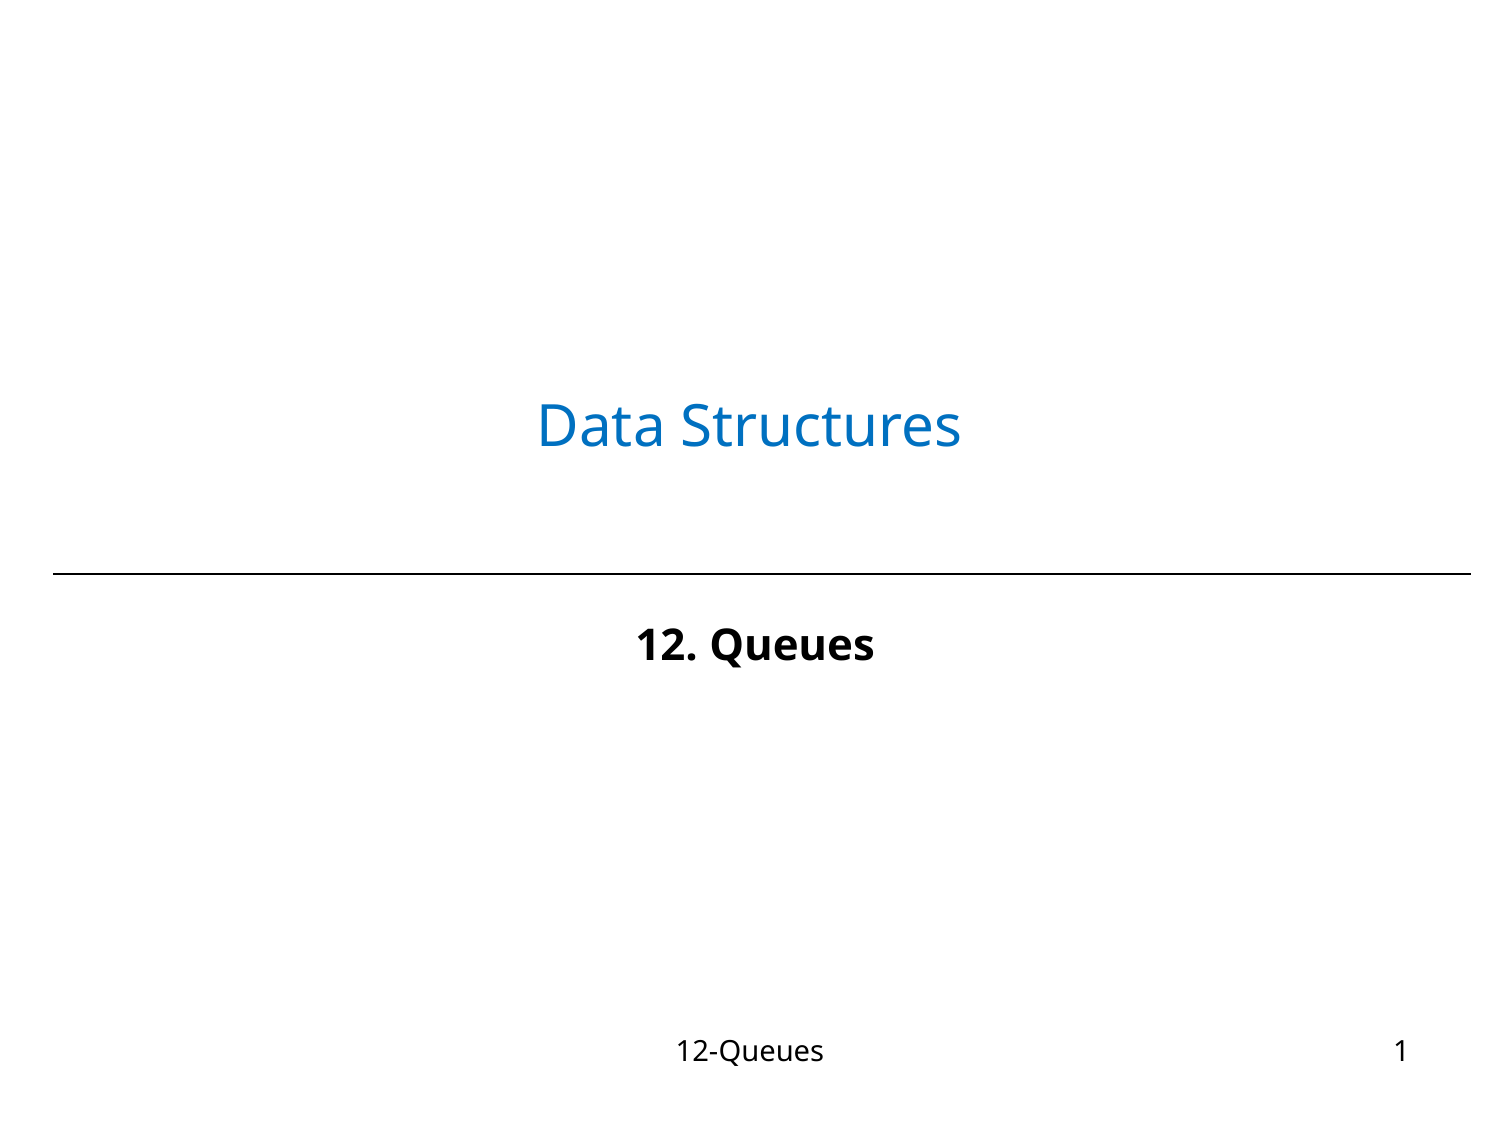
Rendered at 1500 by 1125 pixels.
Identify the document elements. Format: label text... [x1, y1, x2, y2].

title Data Structures [112, 302, 1388, 544]
slide_number ‹#› [1074, 1024, 1425, 1103]
footer 12-Queues [512, 1024, 988, 1103]
subtitle 12. Queues [230, 609, 1281, 898]
